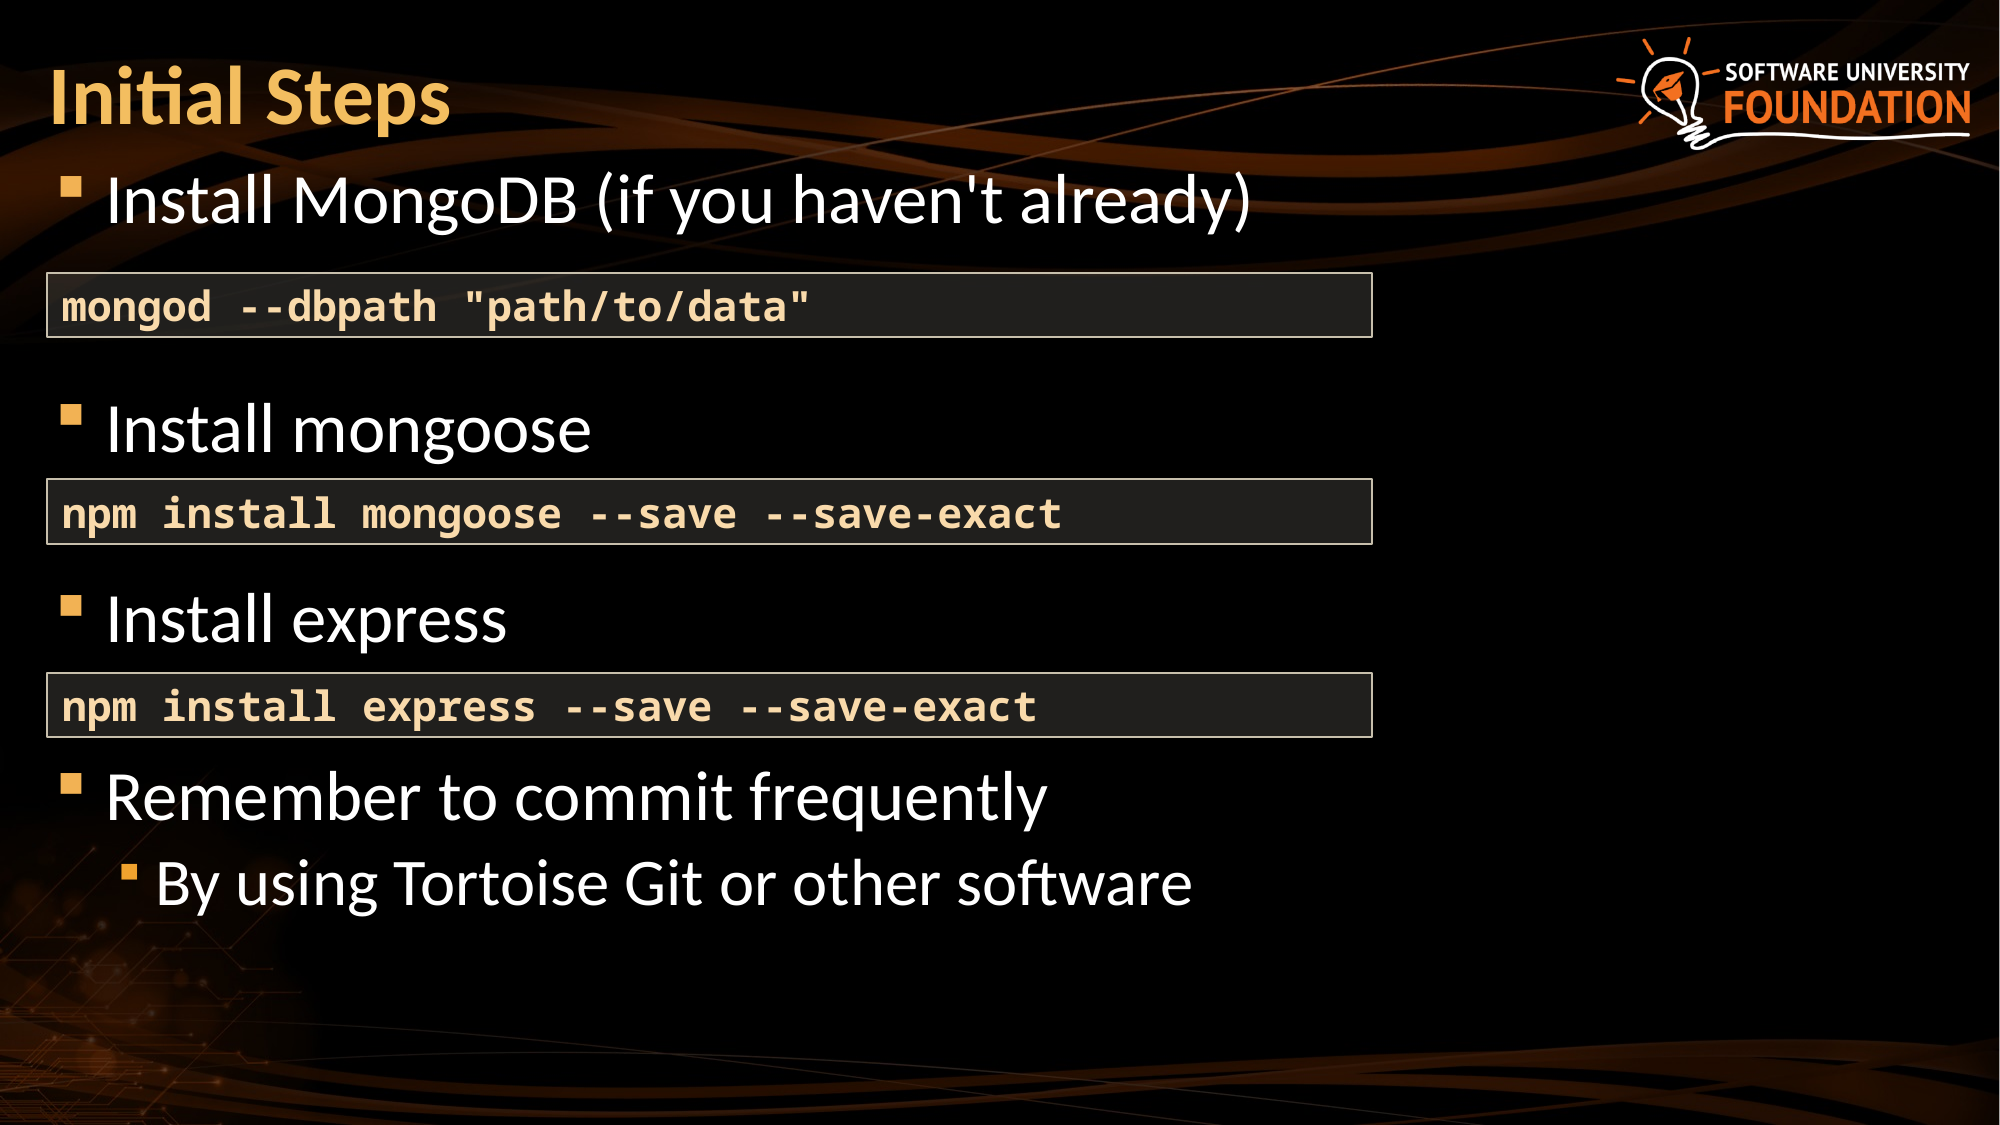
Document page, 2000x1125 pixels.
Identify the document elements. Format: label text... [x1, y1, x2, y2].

list Install MongoDB (if you haven't already) Install mongoose Install express Remember to commit frequently By using Tortoise Git or other software [37, 142, 1463, 1125]
text_box npm install mongoose --save --save-exact [47, 479, 1373, 544]
title Initial Steps [30, 6, 1602, 189]
text_box npm install express --save --save-exact [47, 672, 1373, 738]
text_box mongod --dbpath "path/to/data" [47, 272, 1373, 338]
picture [0, 0, 2000, 1125]
